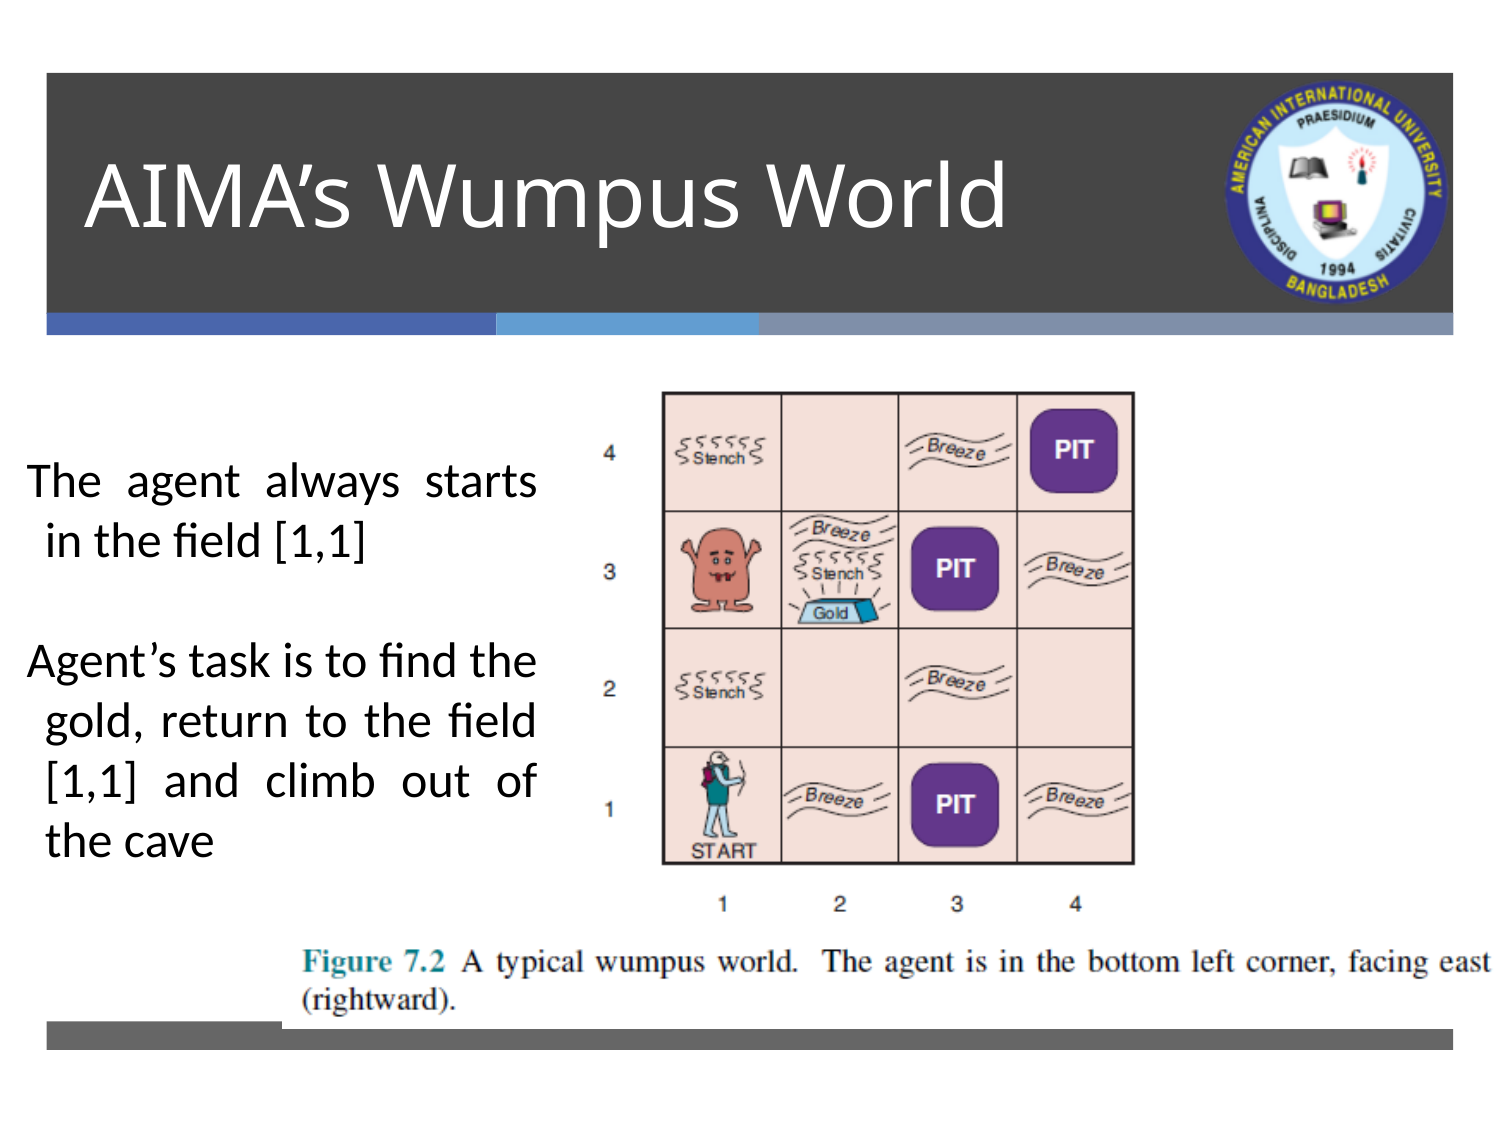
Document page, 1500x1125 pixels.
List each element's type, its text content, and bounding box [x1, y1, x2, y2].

title AIMA’s Wumpus World [69, 73, 1351, 253]
text_box The agent always starts in the field [1,1] Agent’s task is to find the gold, return to the field [1,1] and climb out of the cave [11, 380, 262, 897]
picture [281, 373, 1500, 1030]
picture [1220, 75, 1454, 310]
